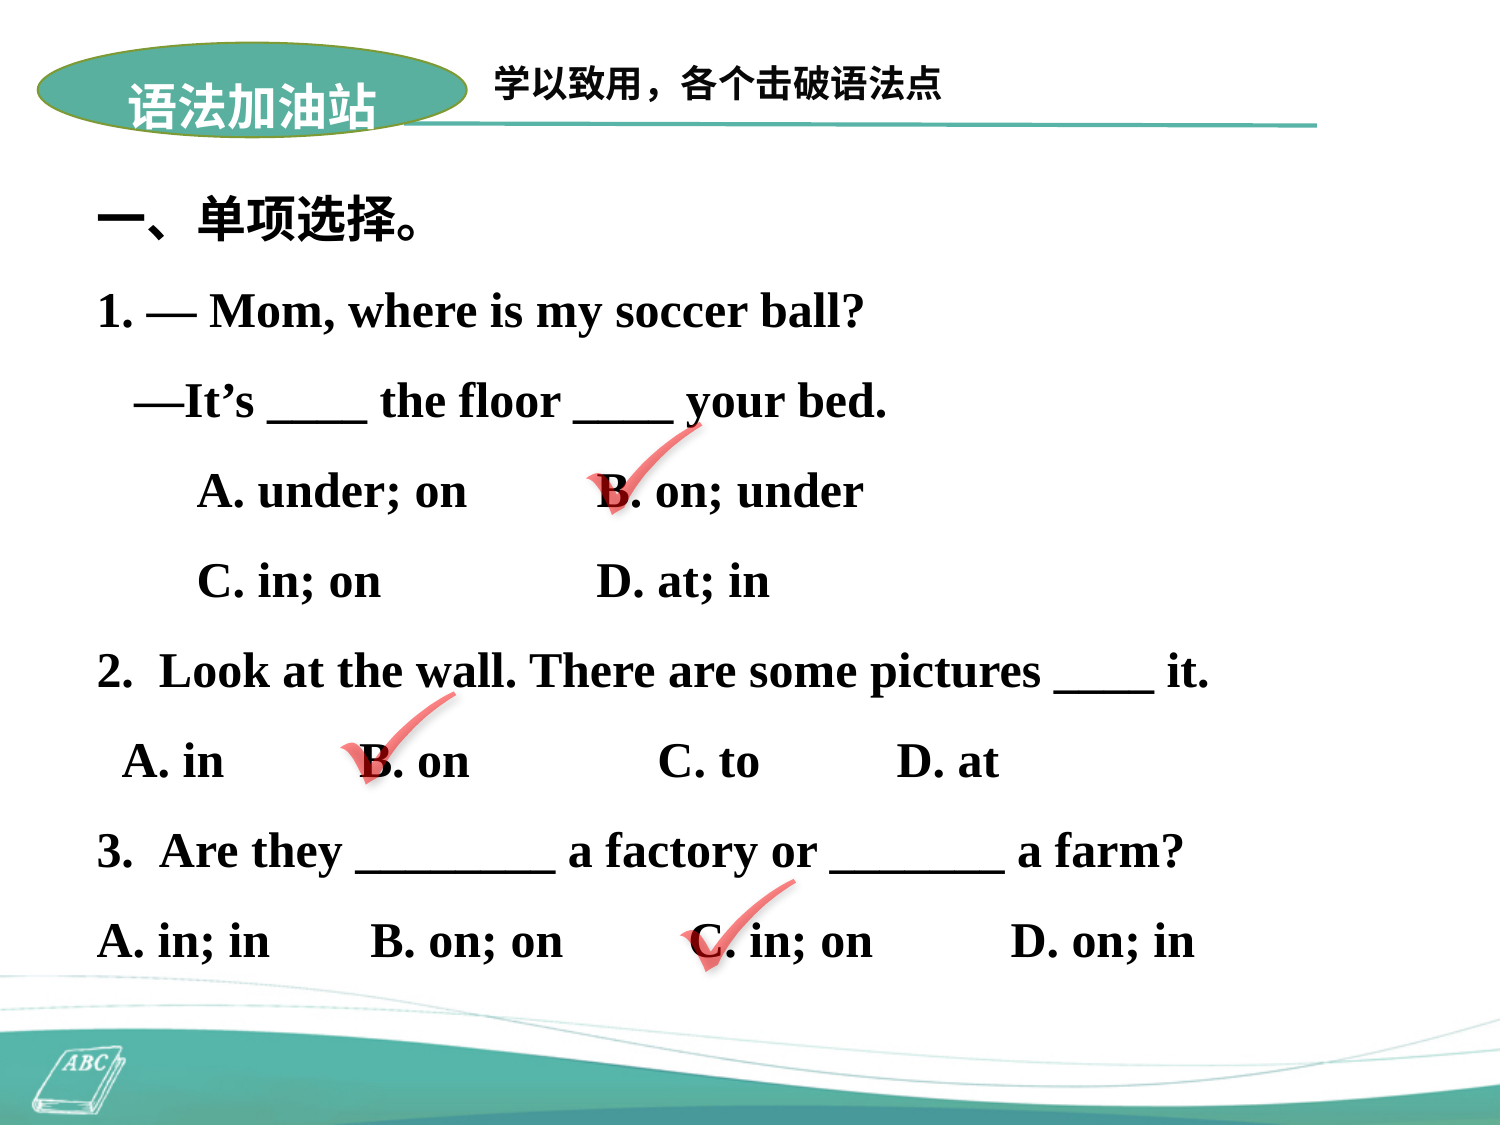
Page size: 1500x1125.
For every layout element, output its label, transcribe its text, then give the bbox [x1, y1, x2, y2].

text_box [339, 691, 457, 785]
text_box 一、单项选择。 1. — Mom, where is my soccer ball? —It’s ____ the floor ____ your bed. A. under; on B. on; under C. in; on D. at; in 2. Look at the wall. There are some pictures ____ it. A. in B. on C. to D. at 3. Are they ________ a factory or _______ a farm? A. in; in B. on; on C. in; on D. on; in [81, 167, 1477, 1066]
text_box 学以致用，各个击破语法点 [478, 53, 1353, 113]
text_box [585, 421, 703, 516]
text_box 语法加油站 [36, 41, 468, 139]
picture [0, 0, 1500, 1125]
text_box [679, 878, 797, 973]
